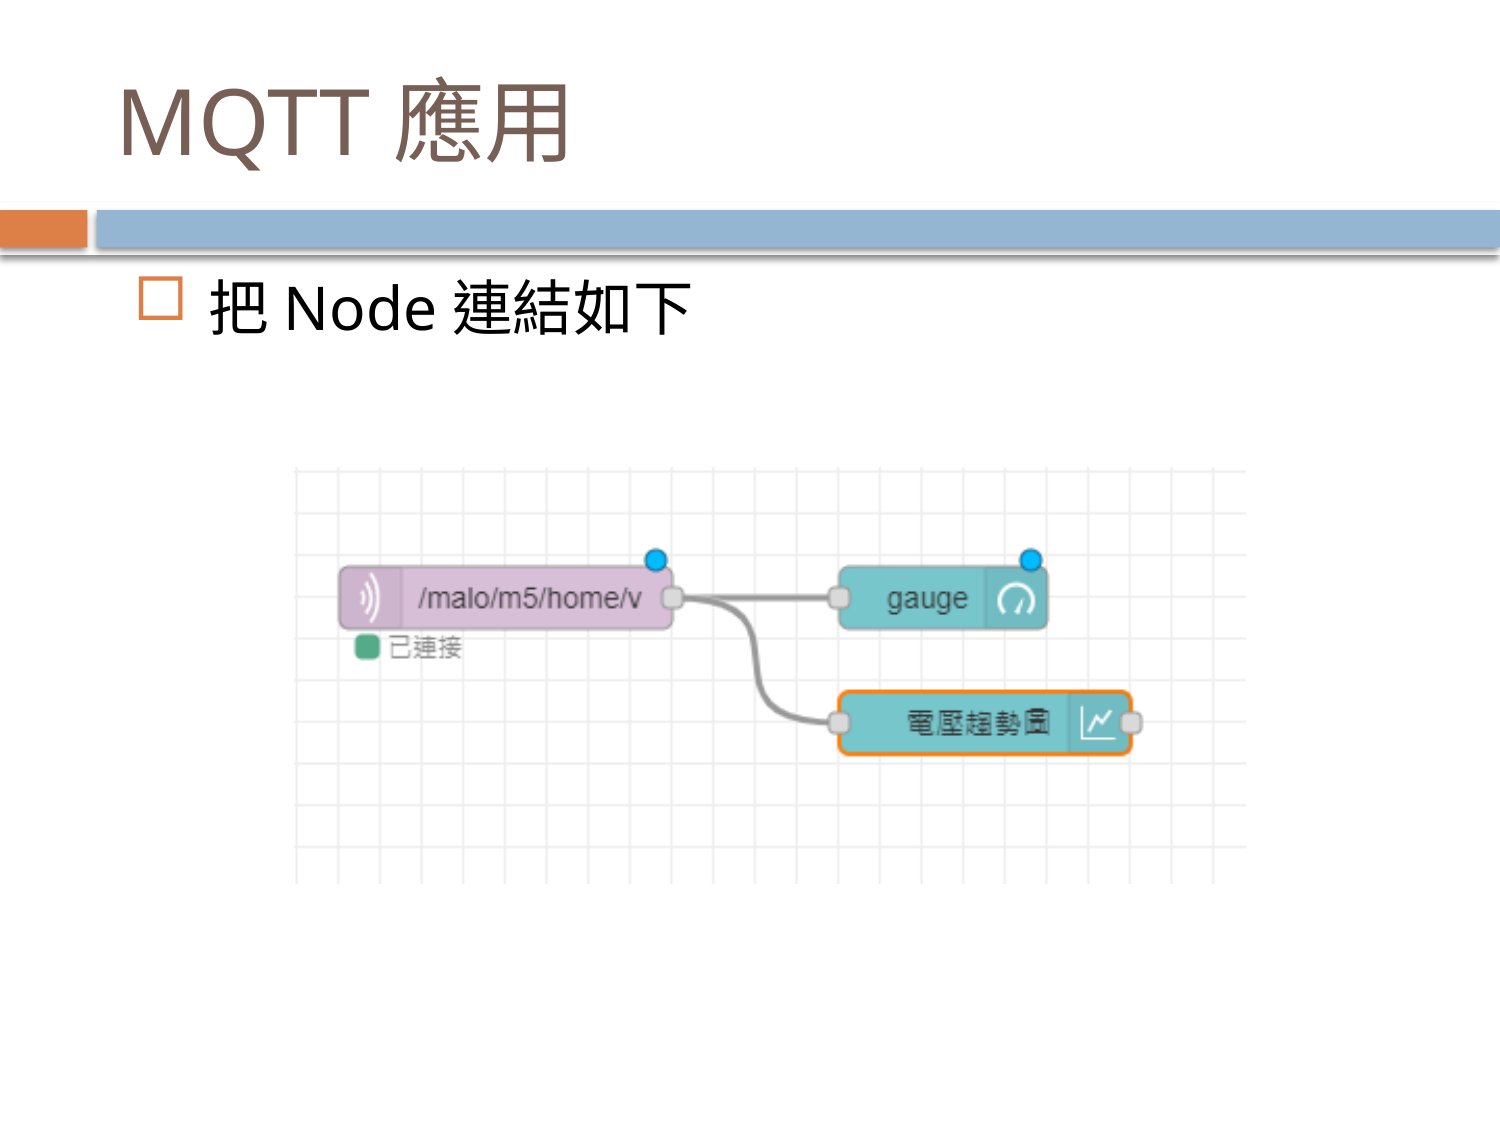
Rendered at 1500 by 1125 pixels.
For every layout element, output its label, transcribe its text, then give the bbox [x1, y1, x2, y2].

picture [294, 467, 1246, 885]
title MQTT應用 [100, 37, 1438, 200]
list 把Node連結如下 [100, 262, 730, 1070]
